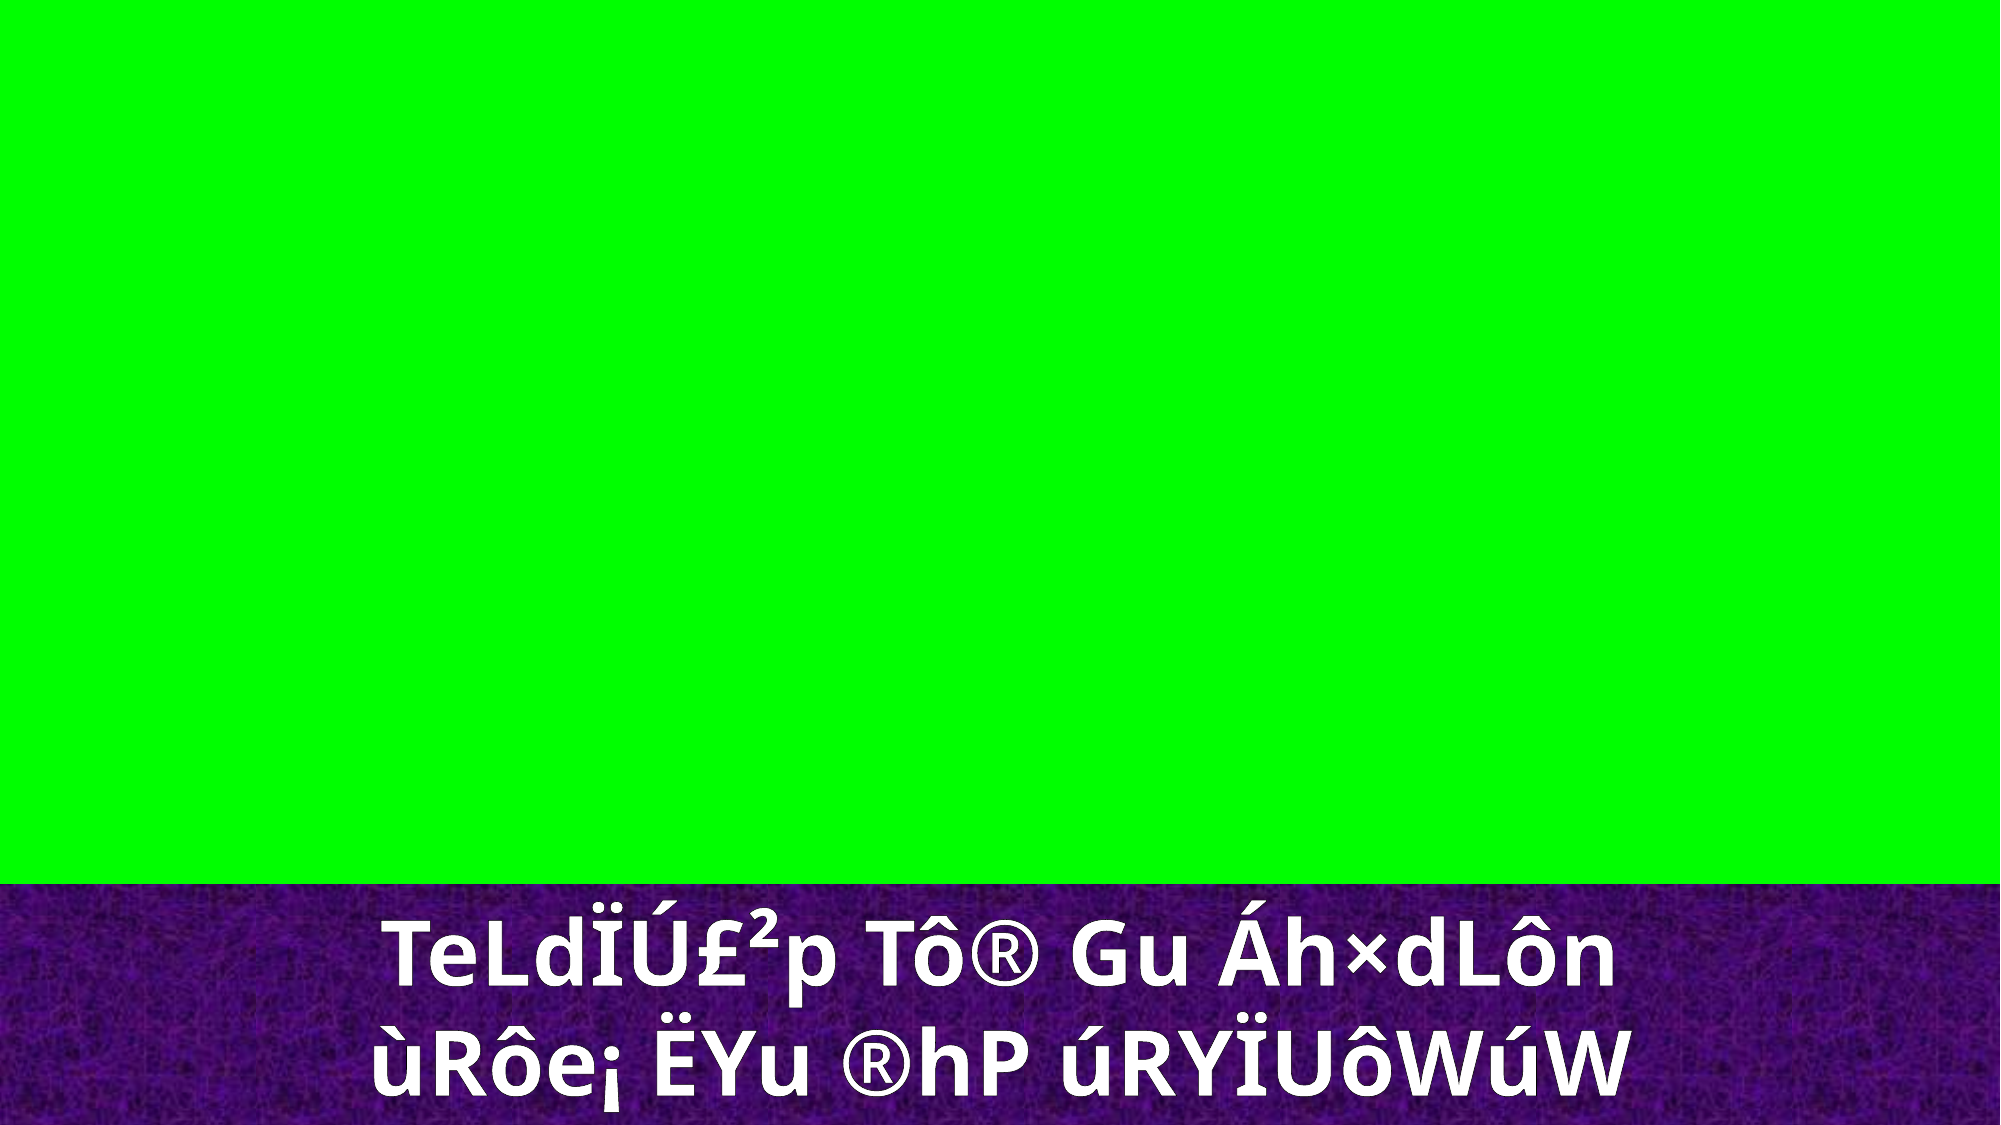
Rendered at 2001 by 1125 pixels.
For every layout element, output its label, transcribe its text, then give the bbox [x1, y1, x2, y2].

text_box TeLdÏÚ£²p Tô® Gu Áh×dLôn ùRôe¡ ËYu ®hP úRYÏUôWúW [0, 886, 2000, 1122]
